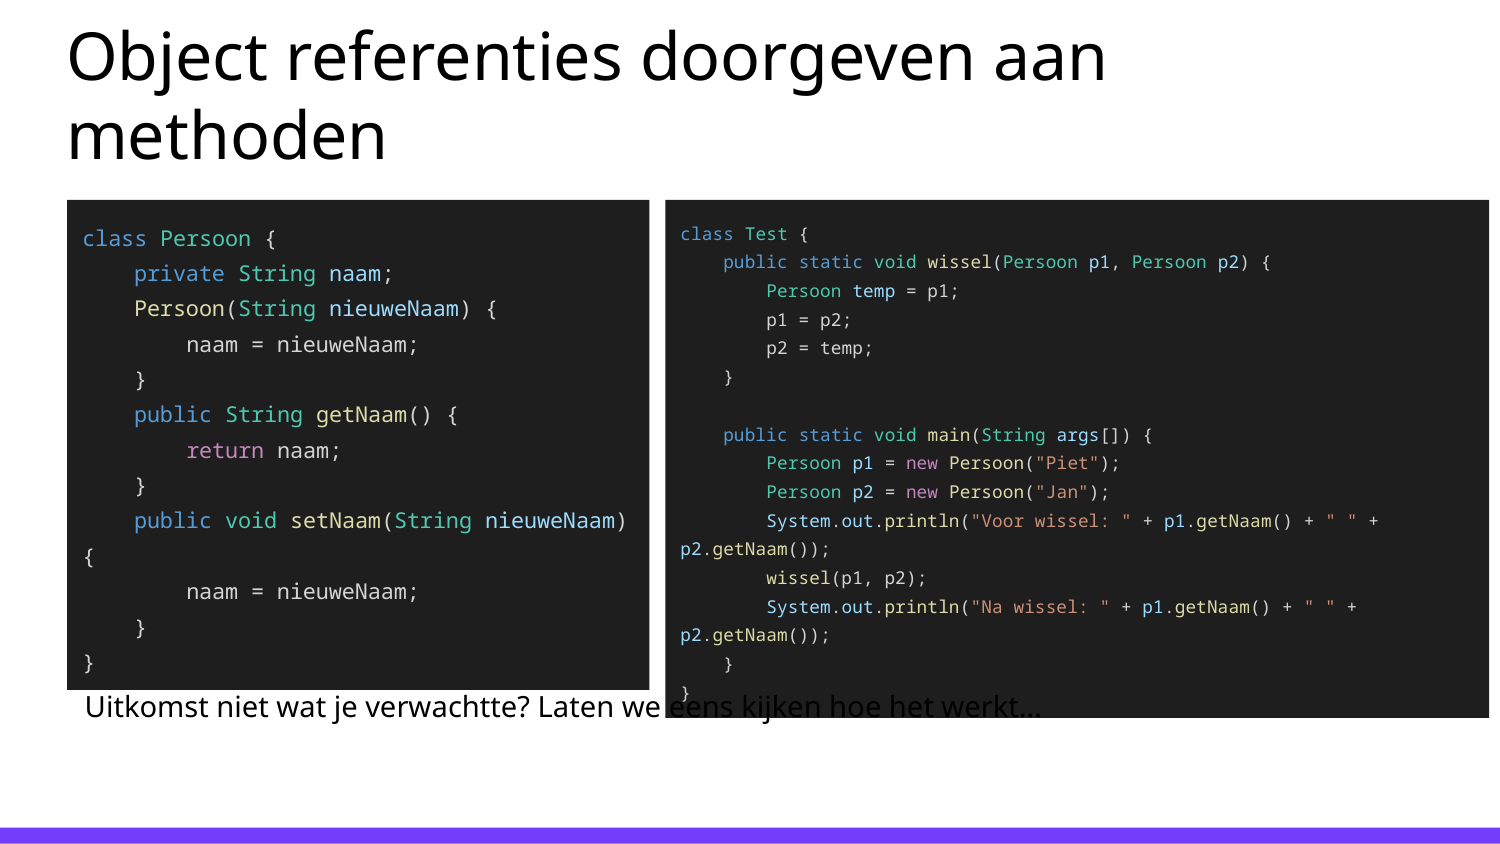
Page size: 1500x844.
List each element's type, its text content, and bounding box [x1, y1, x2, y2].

text_box Uitkomst niet wat je verwachtte? Laten we eens kijken hoe het werkt… [69, 673, 1490, 739]
text_box class Test { public static void wissel(Persoon p1, Persoon p2) { Persoon temp = p1; p1 = p2; p2 = temp; } public static void main(String args[]) { Persoon p1 = new Persoon("Piet"); Persoon p2 = new Persoon("Jan"); System.out.println("Voor wissel: " + p1.getNaam() + " " + p2.getNaam()); wissel(p1, p2); System.out.println("Na wissel: " + p1.getNaam() + " " + p2.getNaam()); } } [665, 199, 1490, 673]
title Object referenties doorgeven aan methoden [51, 51, 1449, 189]
text_box class Persoon { private String naam; Persoon(String nieuweNaam) { naam = nieuweNaam; } public String getNaam() { return naam; } public void setNaam(String nieuweNaam) { naam = nieuweNaam; } } [67, 199, 650, 690]
